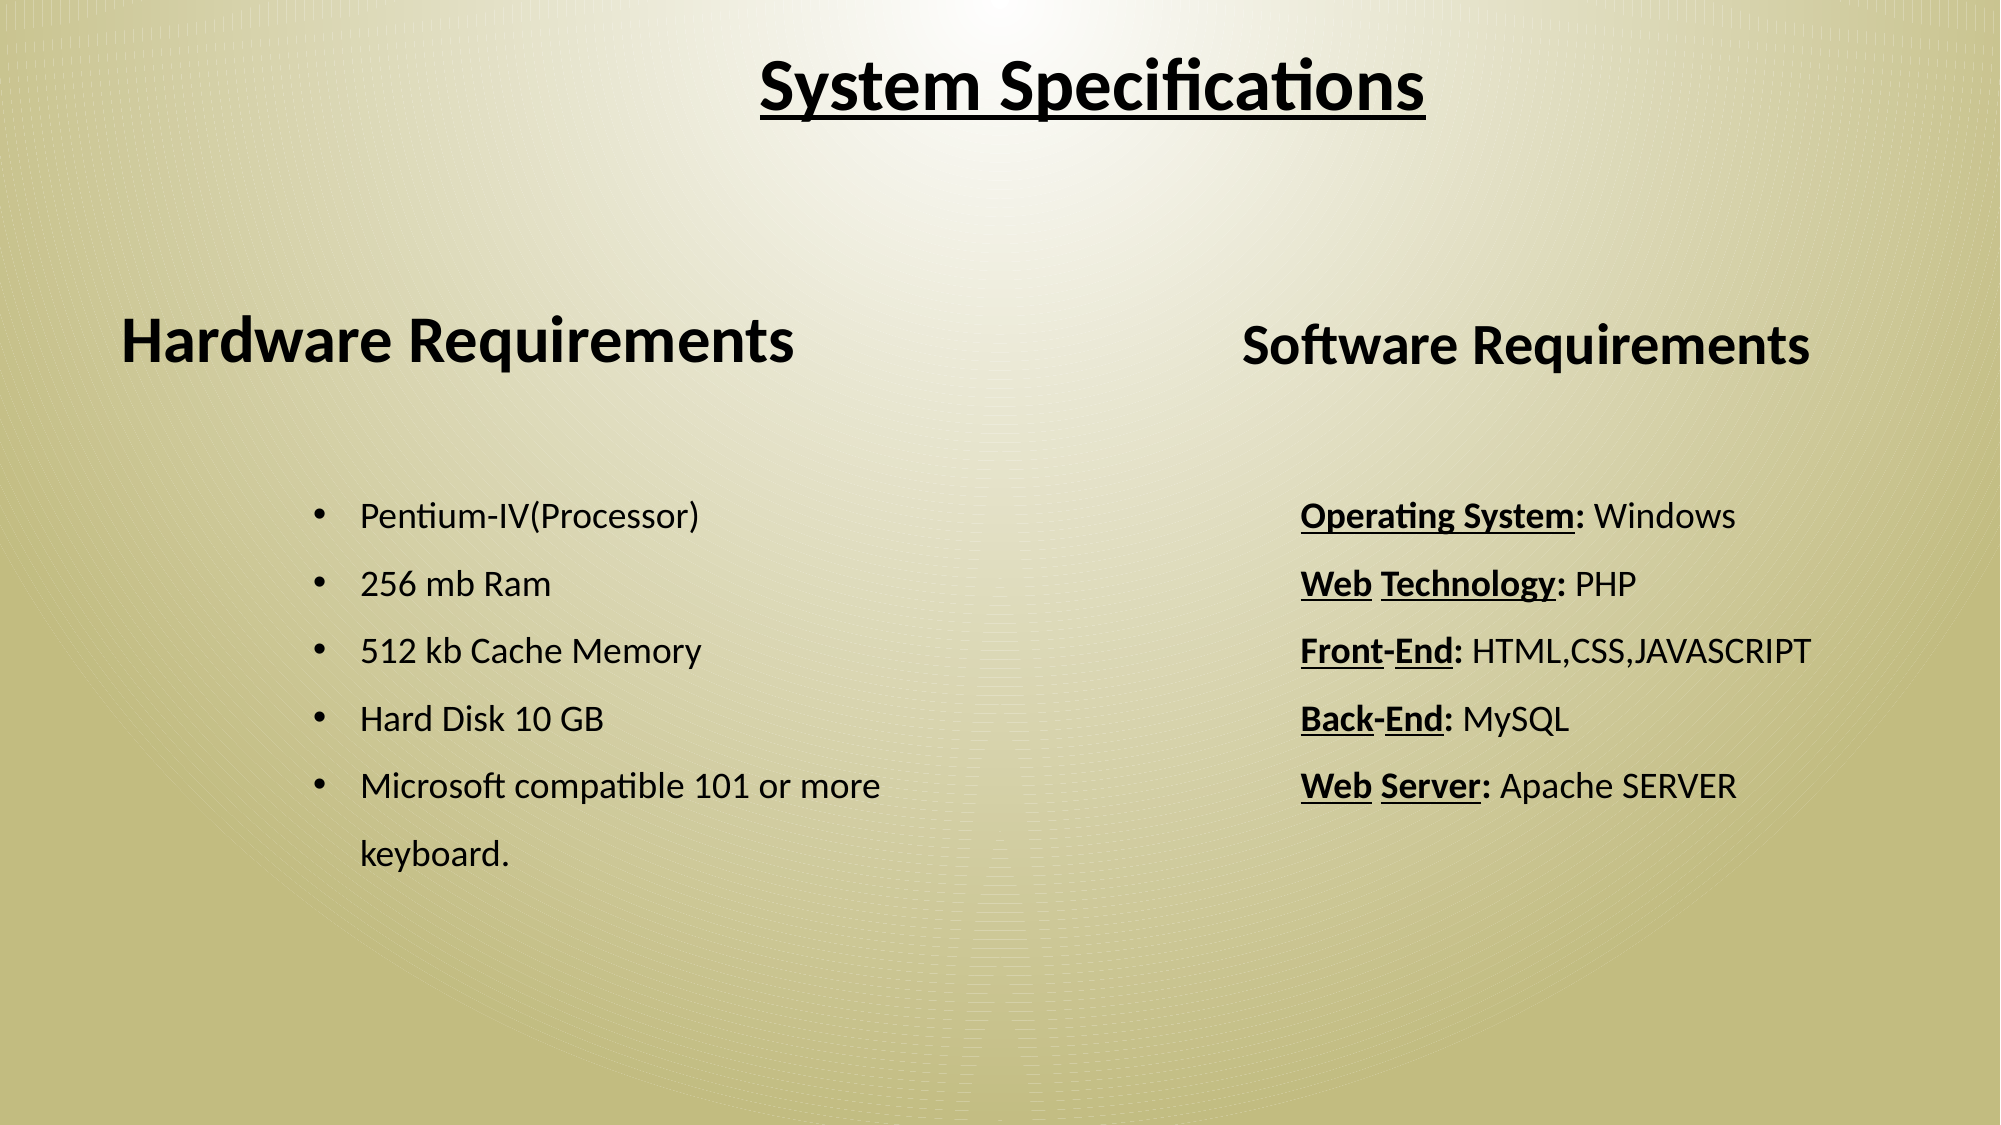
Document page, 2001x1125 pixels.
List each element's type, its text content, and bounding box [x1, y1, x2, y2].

text_box Operating System: Windows Web Technology: PHP Front-End: HTML,CSS,JAVASCRIPT Back-End: MySQL Web Server: Apache SERVER [1285, 461, 1828, 814]
text_box Pentium-IV(Processor) 256 mb Ram 512 kb Cache Memory Hard Disk 10 GB Microsoft compatible 101 or more keyboard. [298, 461, 948, 882]
text_box System Specifications [745, 27, 1442, 133]
text_box Software Requirements [1227, 298, 1826, 384]
text_box Hardware Requirements [106, 288, 811, 384]
